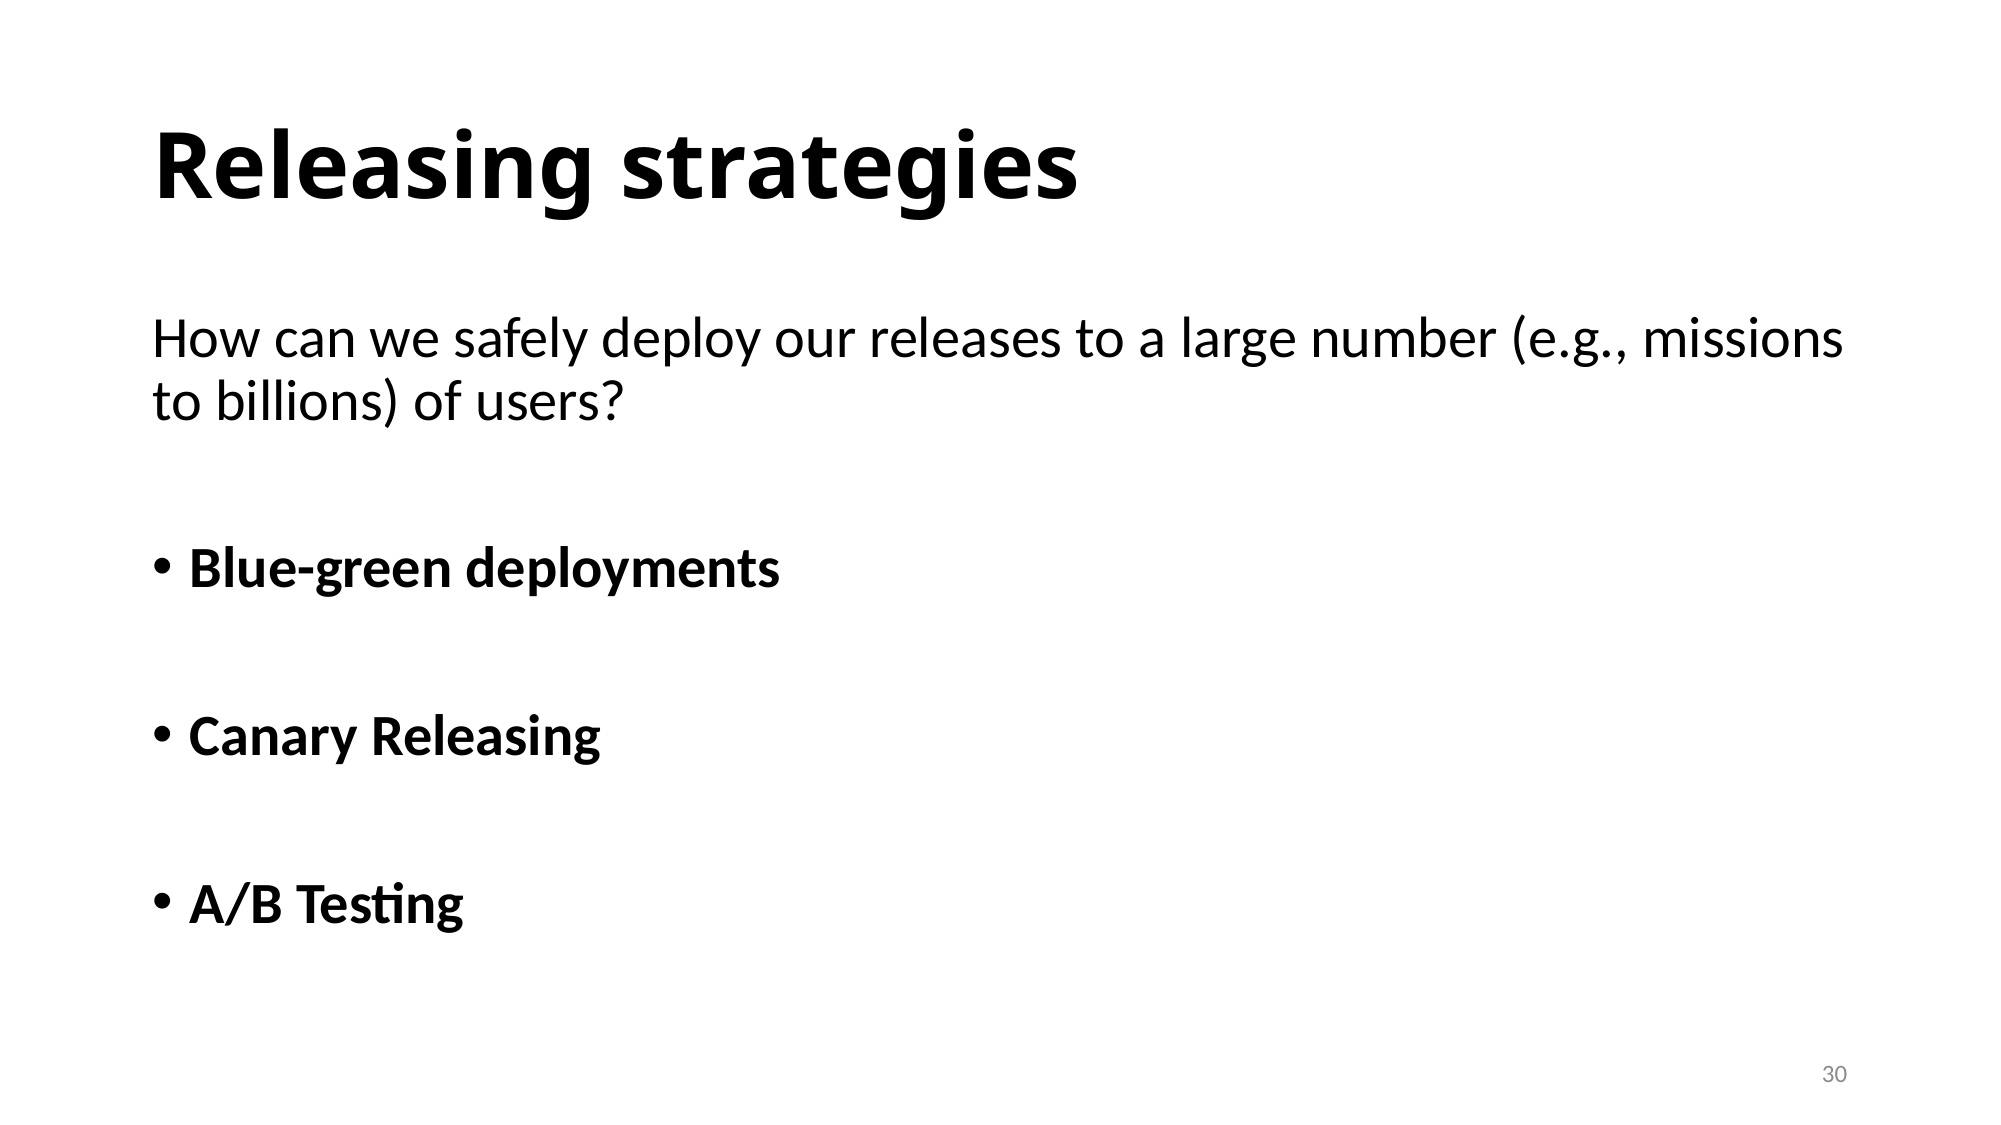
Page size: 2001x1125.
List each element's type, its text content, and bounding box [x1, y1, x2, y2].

slide_number 30 [1412, 1042, 1863, 1103]
title Releasing strategies [137, 59, 1863, 278]
list How can we safely deploy our releases to a large number (e.g., missions to billions) of users? Blue-green deployments Canary Releasing A/B Testing [137, 299, 1863, 1014]
